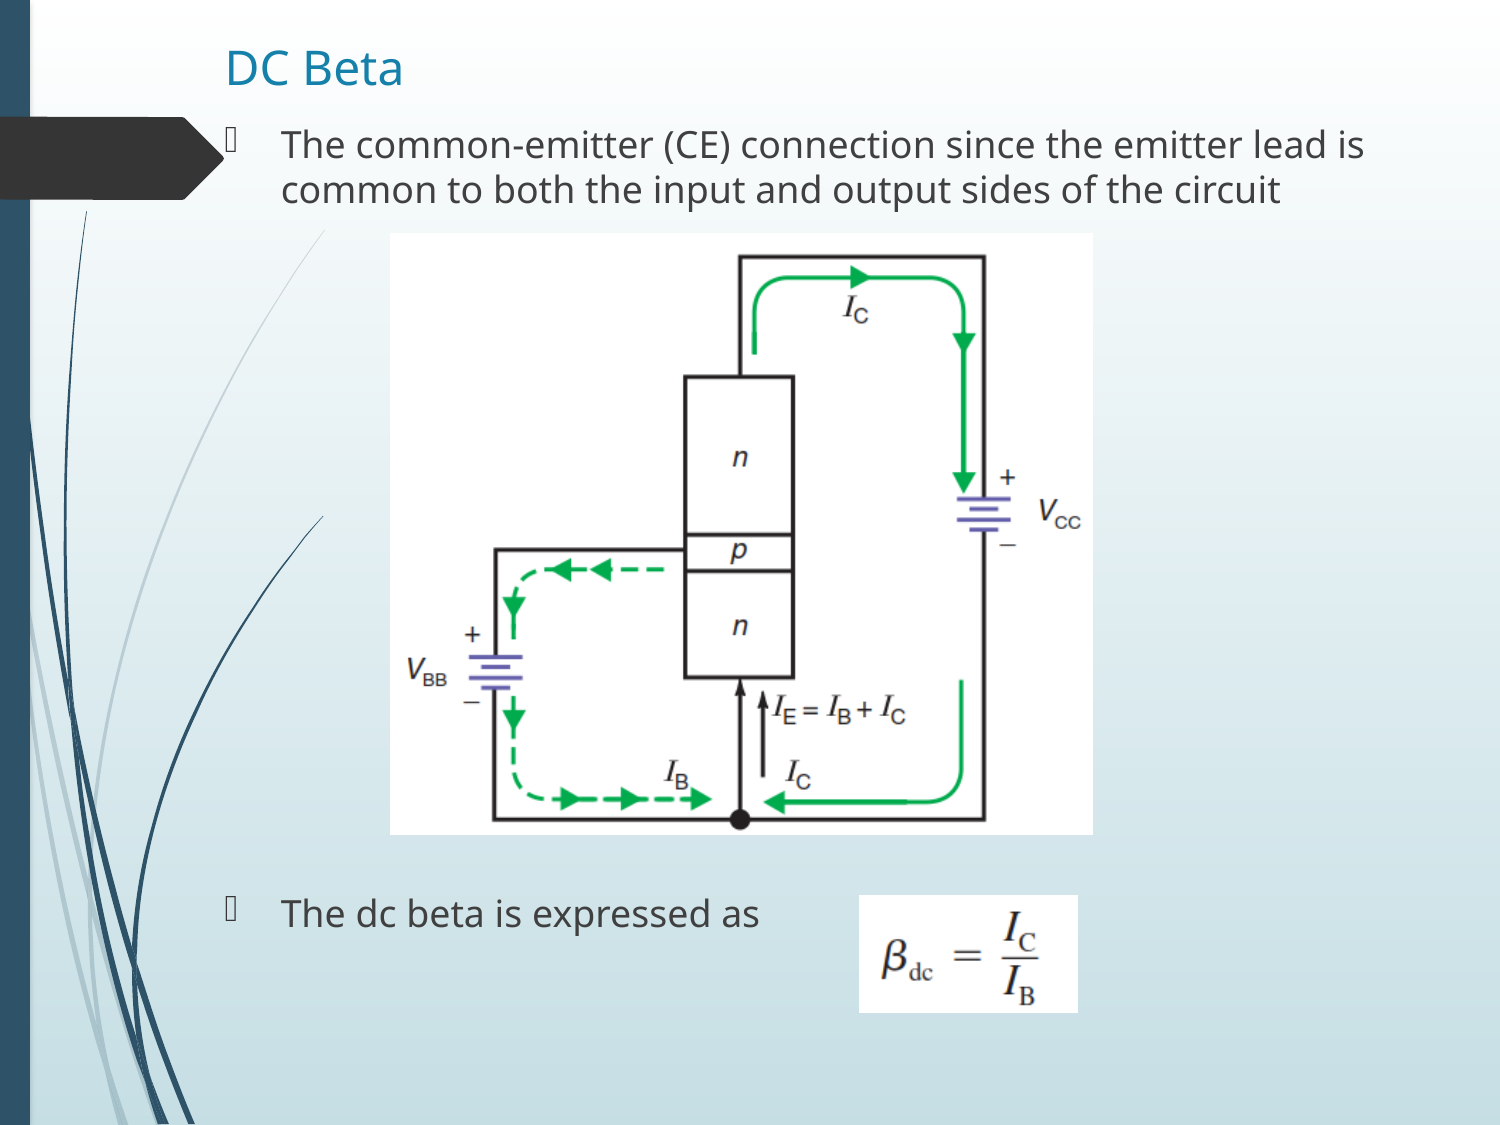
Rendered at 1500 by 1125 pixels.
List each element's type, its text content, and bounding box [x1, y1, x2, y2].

title DC Beta [209, 30, 1416, 103]
picture [859, 895, 1078, 1014]
picture [389, 232, 1093, 836]
list The common-emitter (CE) connection since the emitter lead is common to both the input and output sides of the circuit The dc beta is expressed as [209, 113, 1416, 1095]
